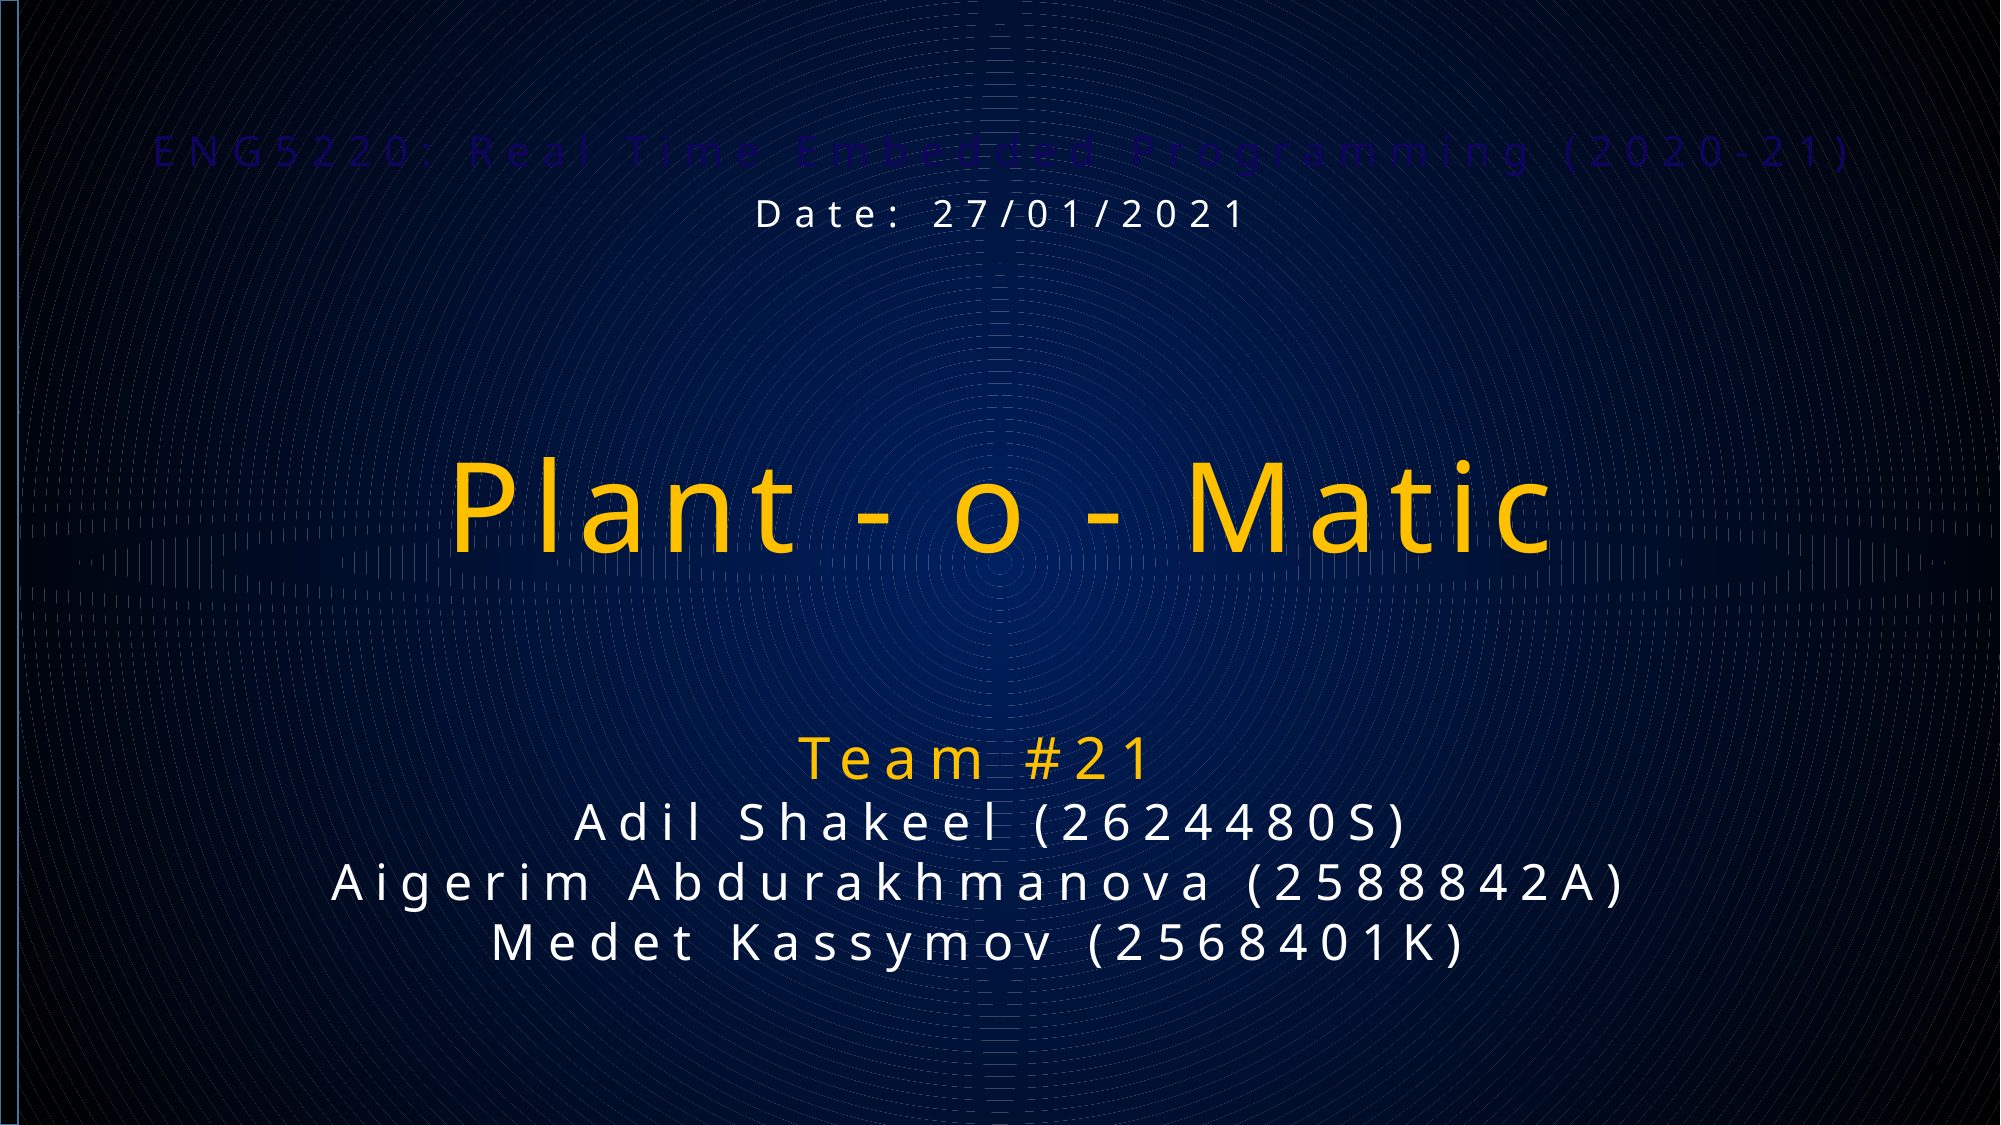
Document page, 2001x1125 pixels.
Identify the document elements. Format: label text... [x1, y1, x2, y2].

text_box Team #21 Adil Shakeel (2624480S) Aigerim Abdurakhmanova (2588842A) Medet Kassymov (2568401K) [316, 713, 1650, 1099]
text_box ENG5220: Real Time Embedded Programming (2020-21) [134, 117, 1865, 182]
text_box [0, 0, 19, 1125]
text_box Date: 27/01/2021 [739, 182, 1261, 288]
title Plant - o - Matic [399, 444, 1600, 633]
slide_number 1 [1508, 1040, 1959, 1101]
